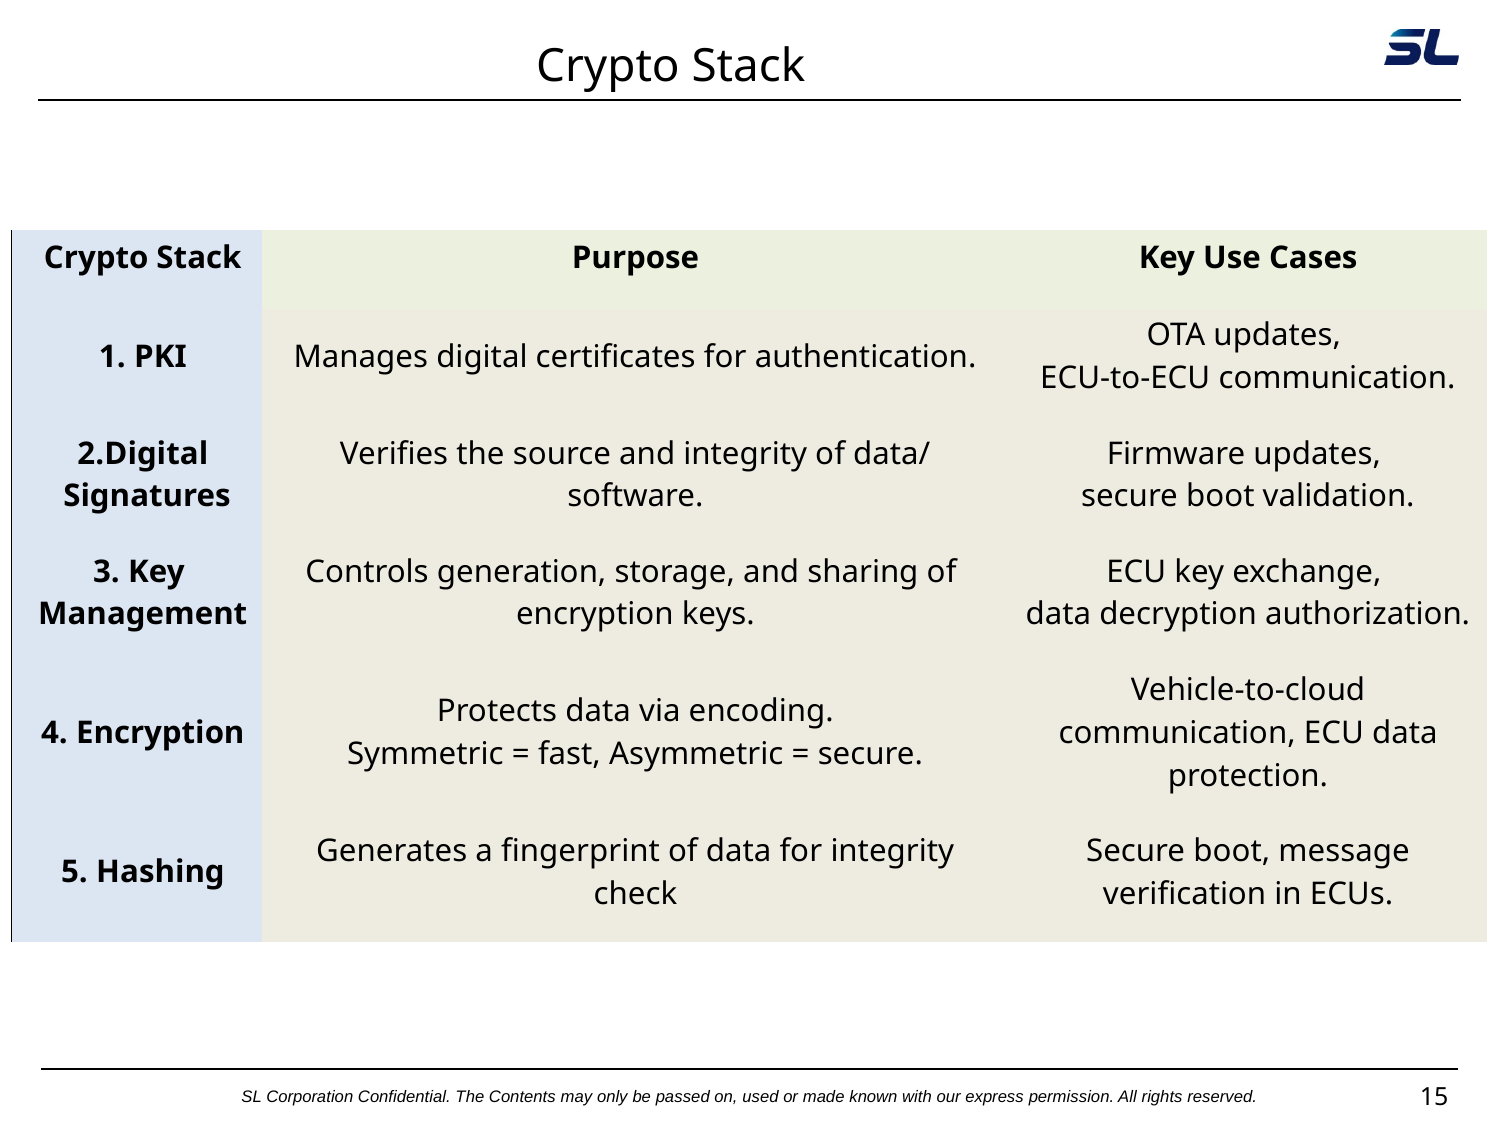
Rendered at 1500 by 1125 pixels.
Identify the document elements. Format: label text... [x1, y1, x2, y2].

table_cell 5. Hashing [12, 824, 262, 942]
table_cell OTA updates, ECU-to-ECU communication. [997, 309, 1487, 427]
table_cell 1. PKI [12, 309, 262, 427]
table_cell 4. Encryption [12, 663, 262, 824]
table_header Key Use Cases [997, 230, 1487, 309]
text_box Crypto Stack [38, 29, 1461, 97]
table_cell Generates a fingerprint of data for integrity check [262, 824, 997, 942]
table_cell Vehicle-to-cloud communication, ECU data protection. [997, 663, 1487, 824]
table_cell ECU key exchange, data decryption authorization. [997, 545, 1487, 663]
table_cell Manages digital certificates for authentication. [262, 309, 997, 427]
table_cell Protects data via encoding. Symmetric = fast, Asymmetric = secure. [262, 663, 997, 824]
table_cell Controls generation, storage, and sharing of encryption keys. [262, 545, 997, 663]
table_cell 3. Key Management [12, 545, 262, 663]
table_header Crypto Stack [12, 230, 262, 309]
table_cell 2.Digital Signatures [12, 427, 262, 545]
table_cell Firmware updates, secure boot validation. [997, 427, 1487, 545]
table_cell Verifies the source and integrity of data/software. [262, 427, 997, 545]
table_header Purpose [262, 230, 997, 309]
table_cell Secure boot, message verification in ECUs. [997, 824, 1487, 942]
